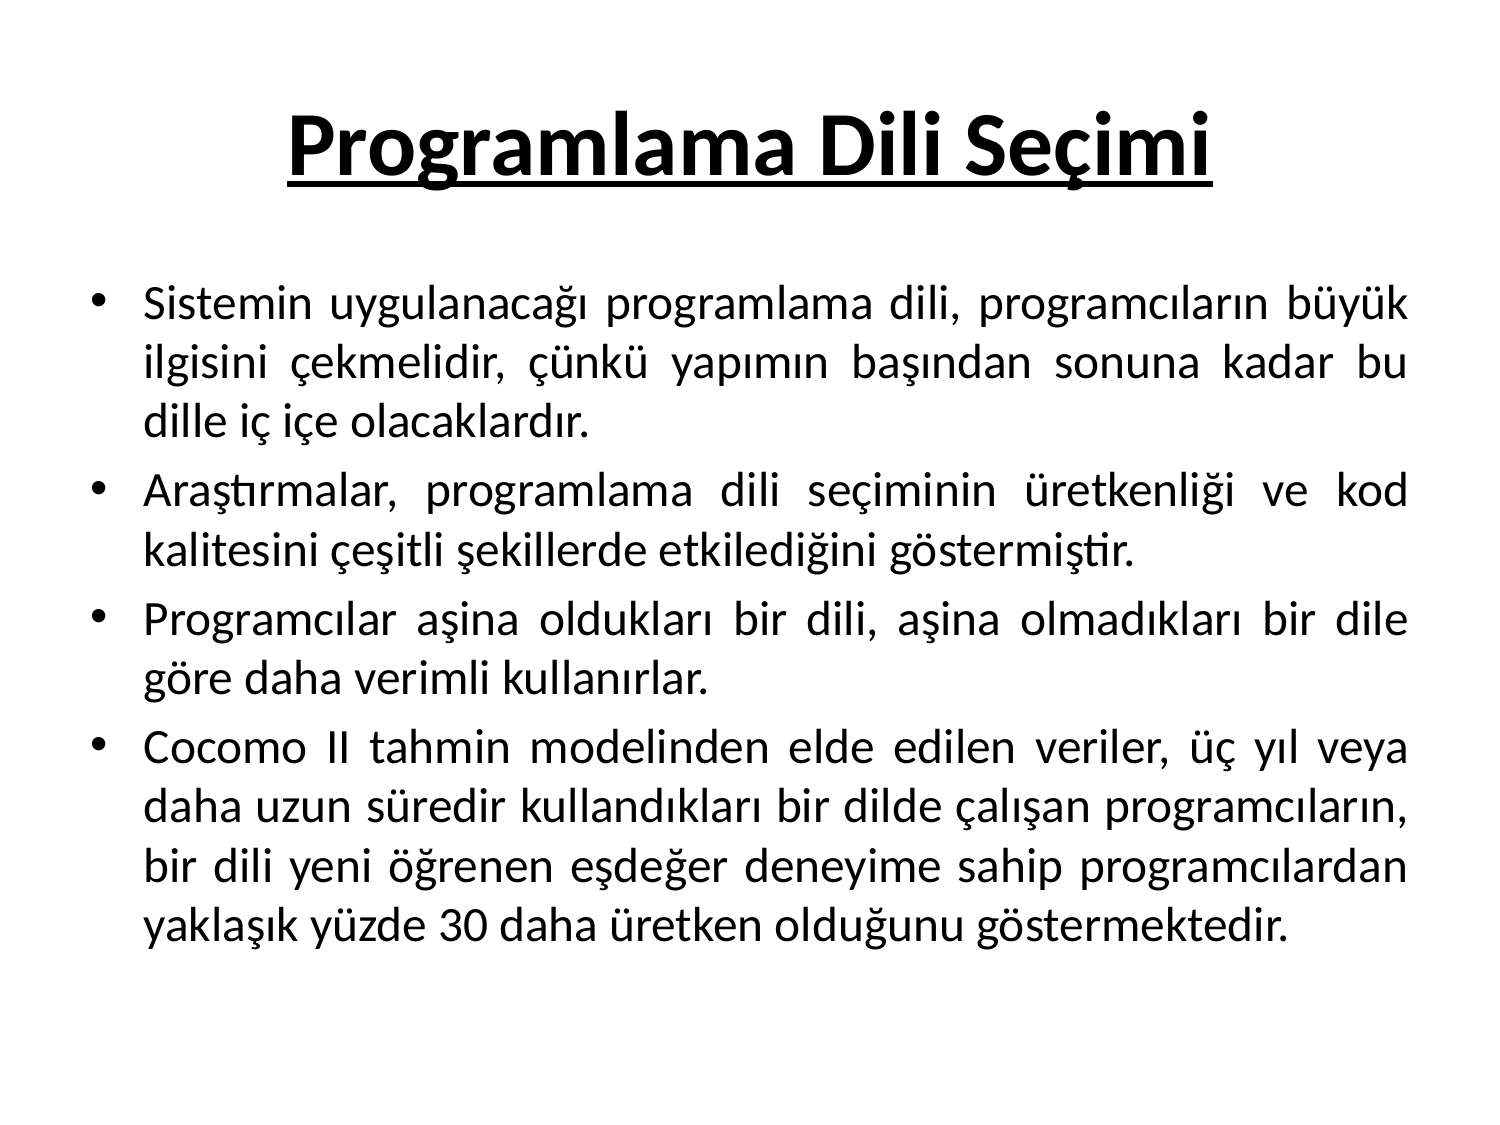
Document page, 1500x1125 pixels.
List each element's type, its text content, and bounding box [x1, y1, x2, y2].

list Sistemin uygulanacağı programlama dili, programcıların büyük ilgisini çekmelidir, çünkü yapımın başından sonuna kadar bu dille iç içe olacaklardır. Araştırmalar, programlama dili seçiminin üretkenliği ve kod kalitesini çeşitli şekillerde etkilediğini göstermiştir. Programcılar aşina oldukları bir dili, aşina olmadıkları bir dile göre daha verimli kullanırlar. Cocomo II tahmin modelinden elde edilen veriler, üç yıl veya daha uzun süredir kullandıkları bir dilde çalışan programcıların, bir dili yeni öğrenen eşdeğer deneyime sahip programcılardan yaklaşık yüzde 30 daha üretken olduğunu göstermektedir. [75, 262, 1425, 1005]
title Programlama Dili Seçimi [75, 45, 1425, 233]
